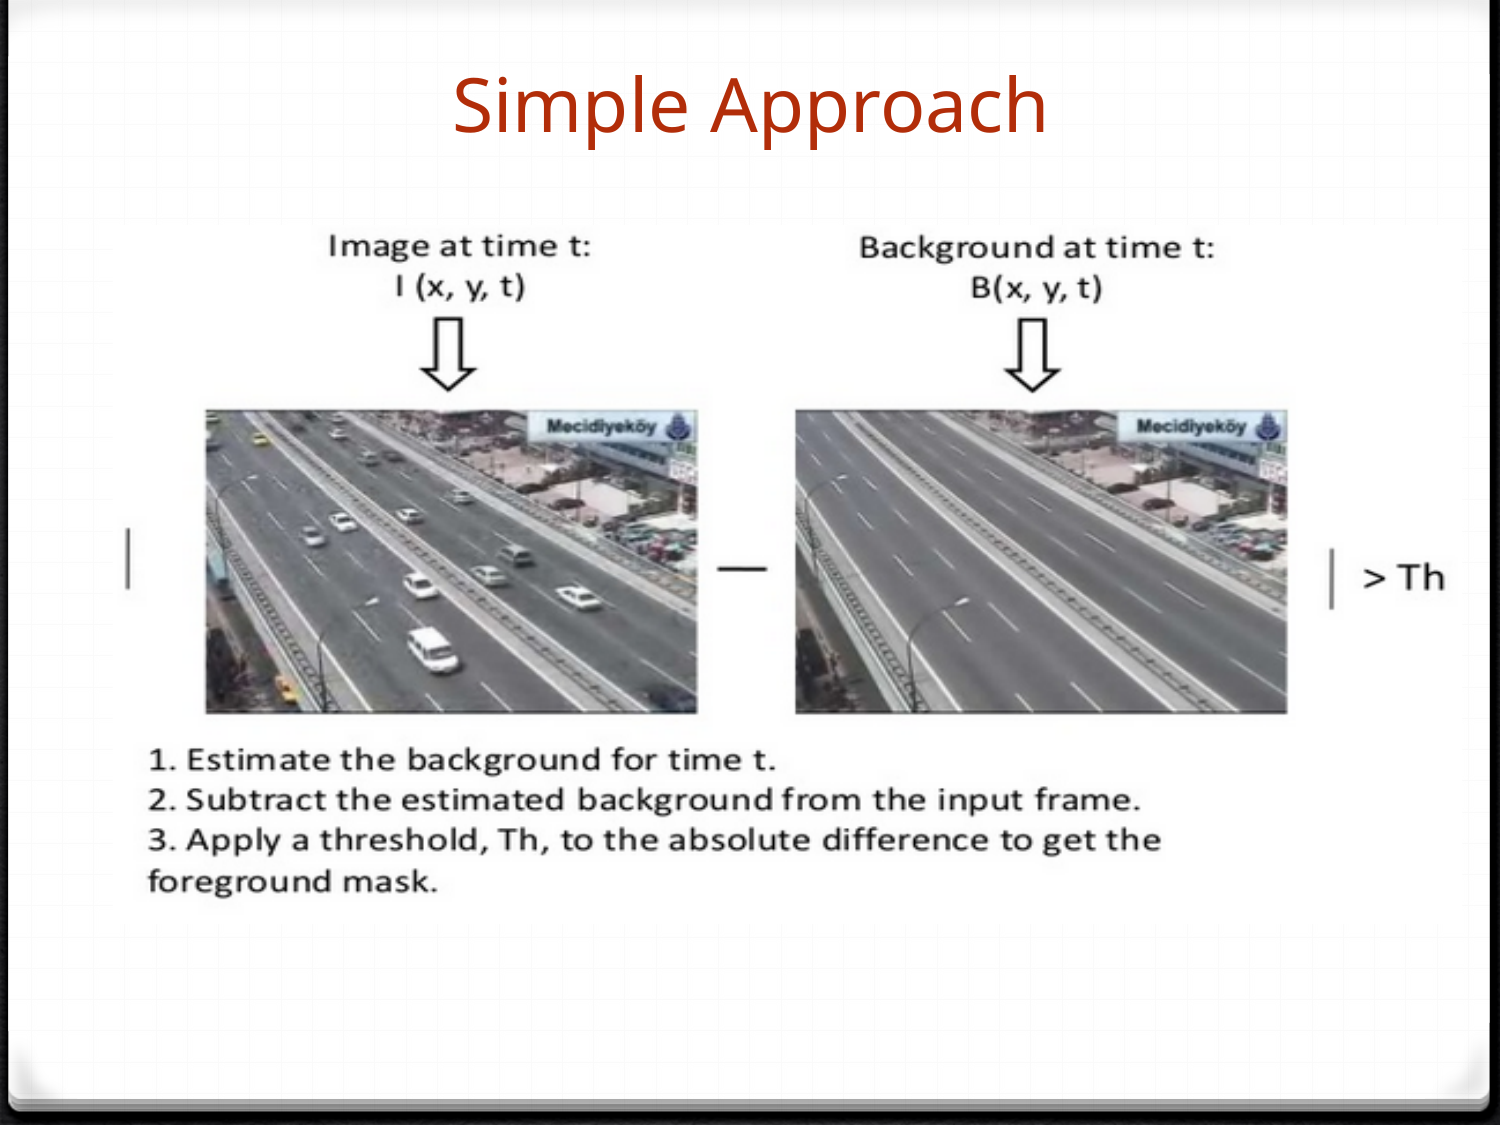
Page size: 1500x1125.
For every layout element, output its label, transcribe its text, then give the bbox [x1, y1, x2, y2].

picture [0, 0, 1500, 1125]
text_box Simple Approach [437, 49, 1066, 155]
